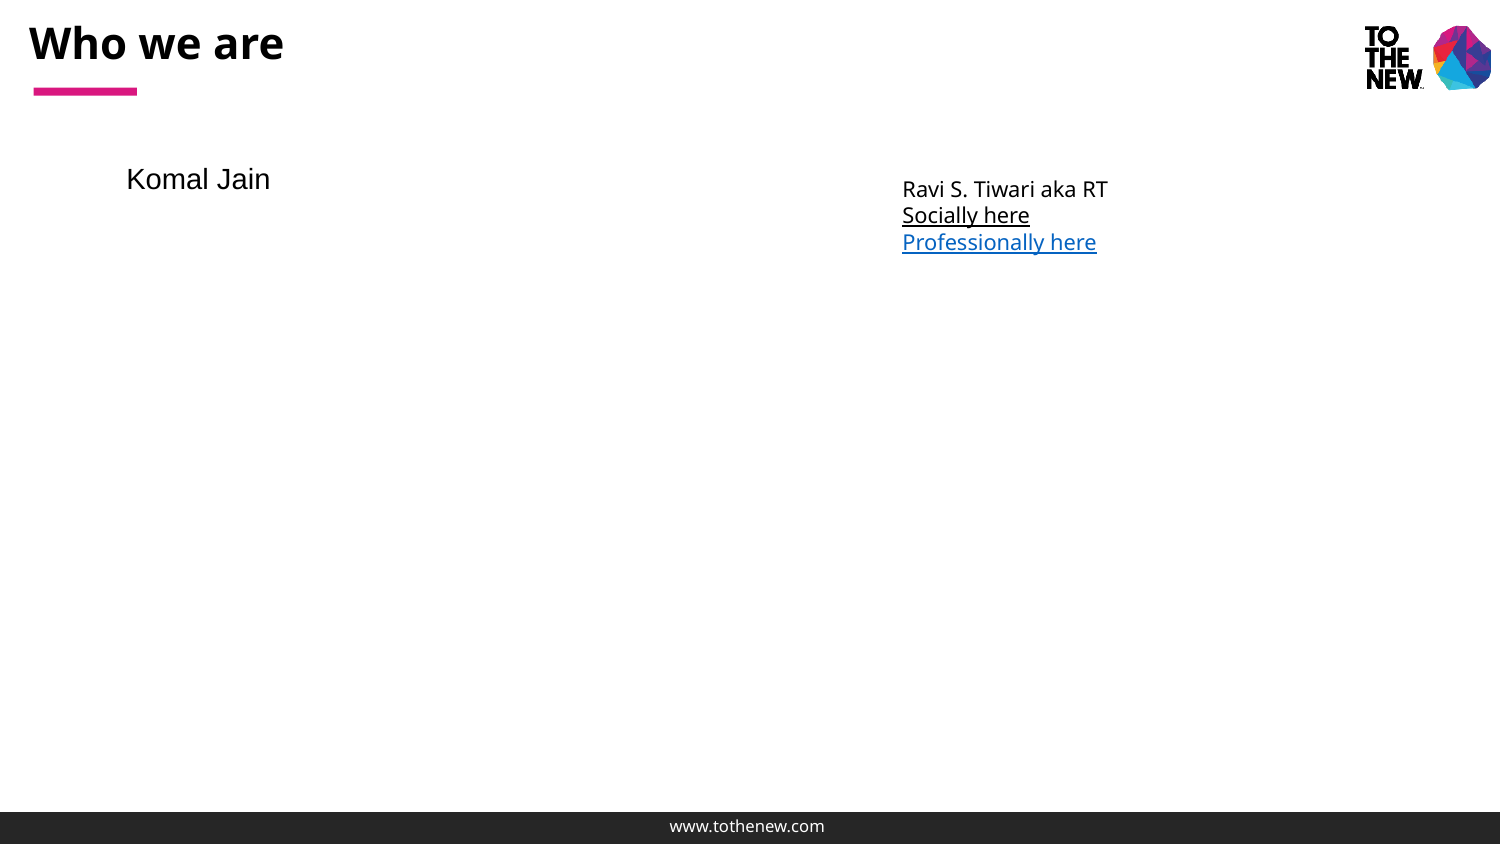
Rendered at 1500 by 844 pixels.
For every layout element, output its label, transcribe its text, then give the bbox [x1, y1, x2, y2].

text_box Komal Jain [111, 145, 542, 466]
picture [1350, 0, 1500, 116]
list Ravi S. Tiwari aka RT Socially here Professionally here [887, 145, 1350, 568]
title Who we are [14, 14, 1350, 85]
